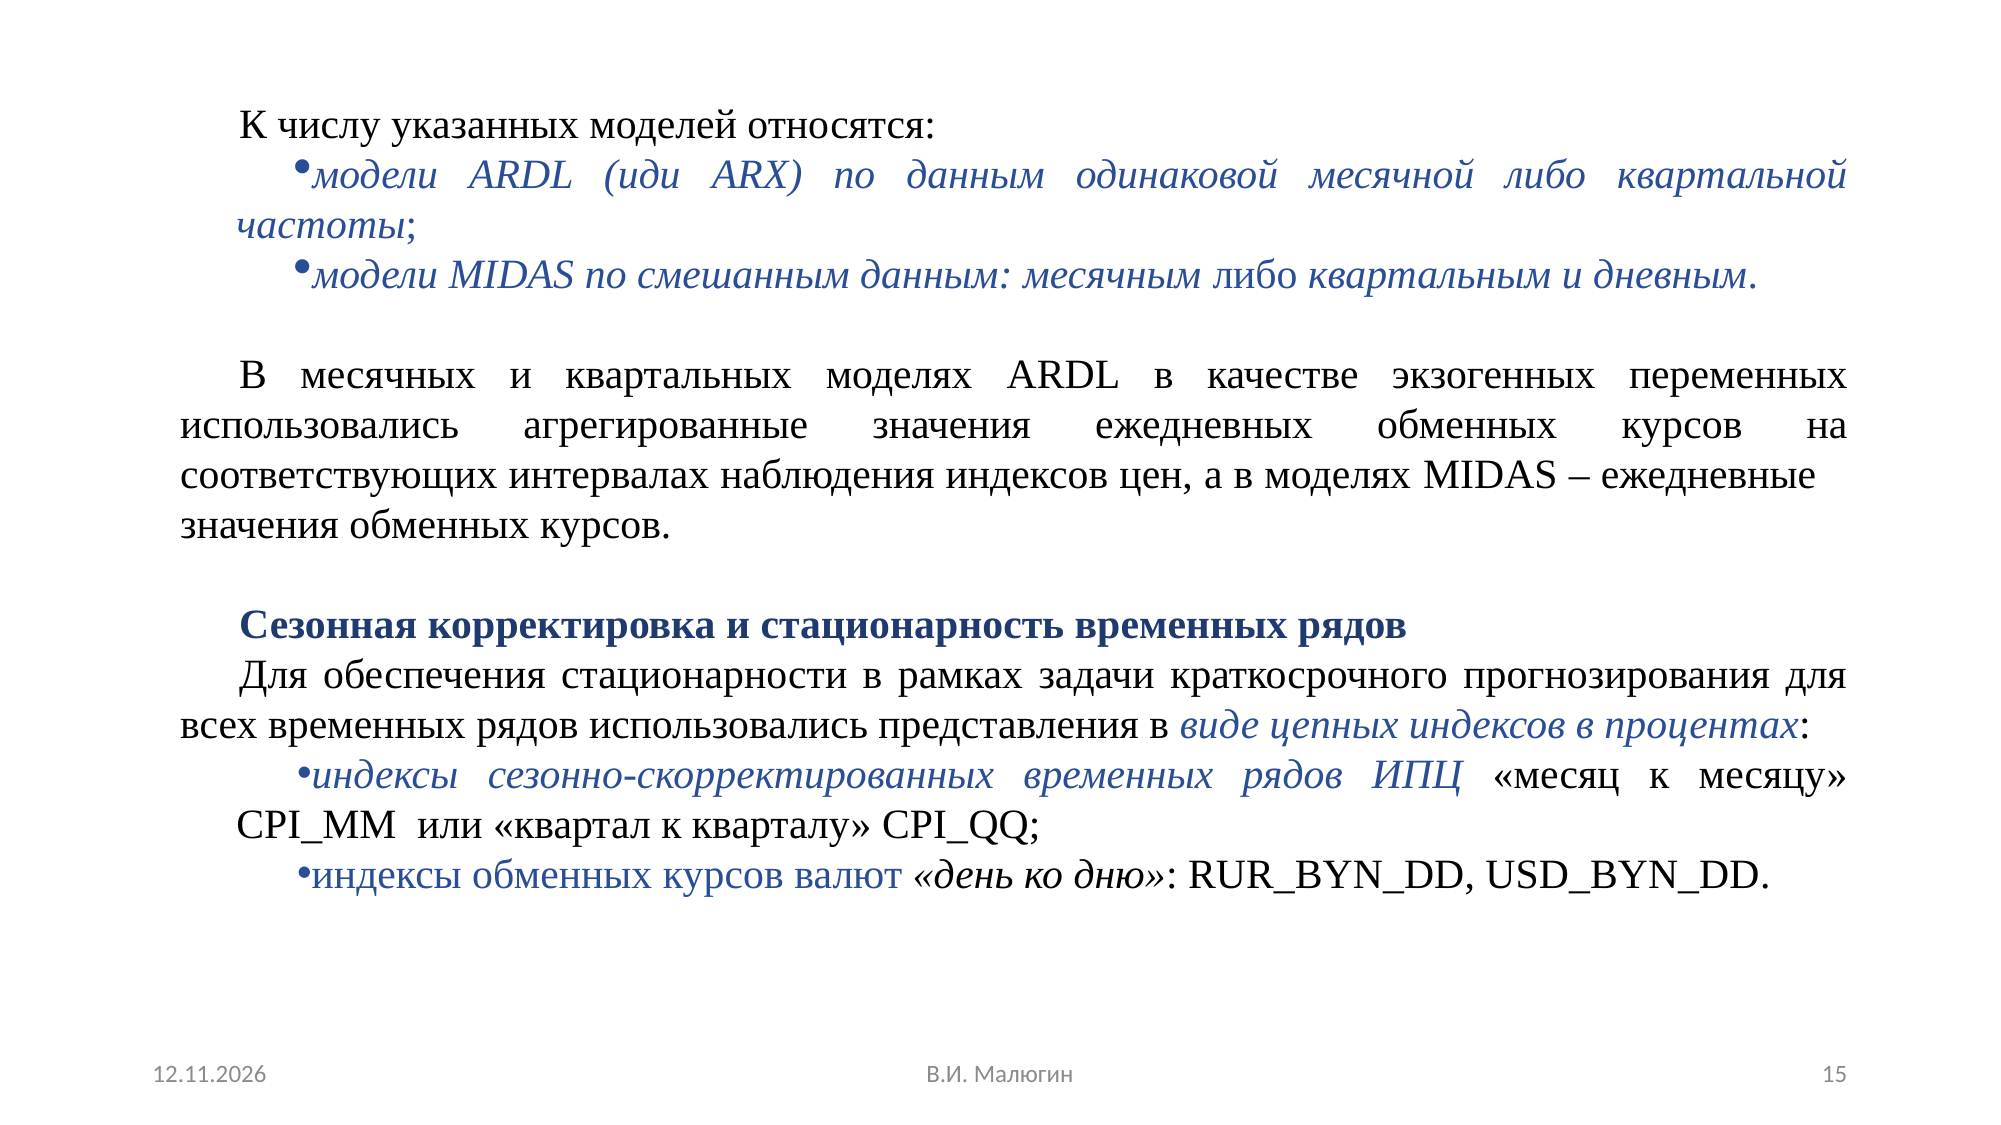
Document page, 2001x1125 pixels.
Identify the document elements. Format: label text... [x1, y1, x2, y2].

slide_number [137, 1042, 165, 1103]
text_box К числу указанных моделей относятся: модели ARDL (иди ARX) по данным одинаковой месячной либо квартальной частоты; модели MIDAS по смешанным данным: месячным либо квартальным и дневным. В месячных и квартальных моделях ARDL в качестве экзогенных переменных использовались агрегированные значения ежедневных обменных курсов на соответствующих интервалах наблюдения индексов цен, а в моделях MIDAS – ежедневные значения обменных курсов. Сезонная корректировка и стационарность временных рядов Для обеспечения стационарности в рамках задачи краткосрочного прогнозирования для всех временных рядов использовались представления в виде цепных индексов в процентах: индексы сезонно-скорректированных временных рядов ИПЦ «месяц к месяцу» CPI_ММ или «квартал к кварталу» CPI_QQ; индексы обменных курсов валют «день ко дню»: rur_byn_dd, usd_byn_dd. [165, 89, 1863, 1125]
